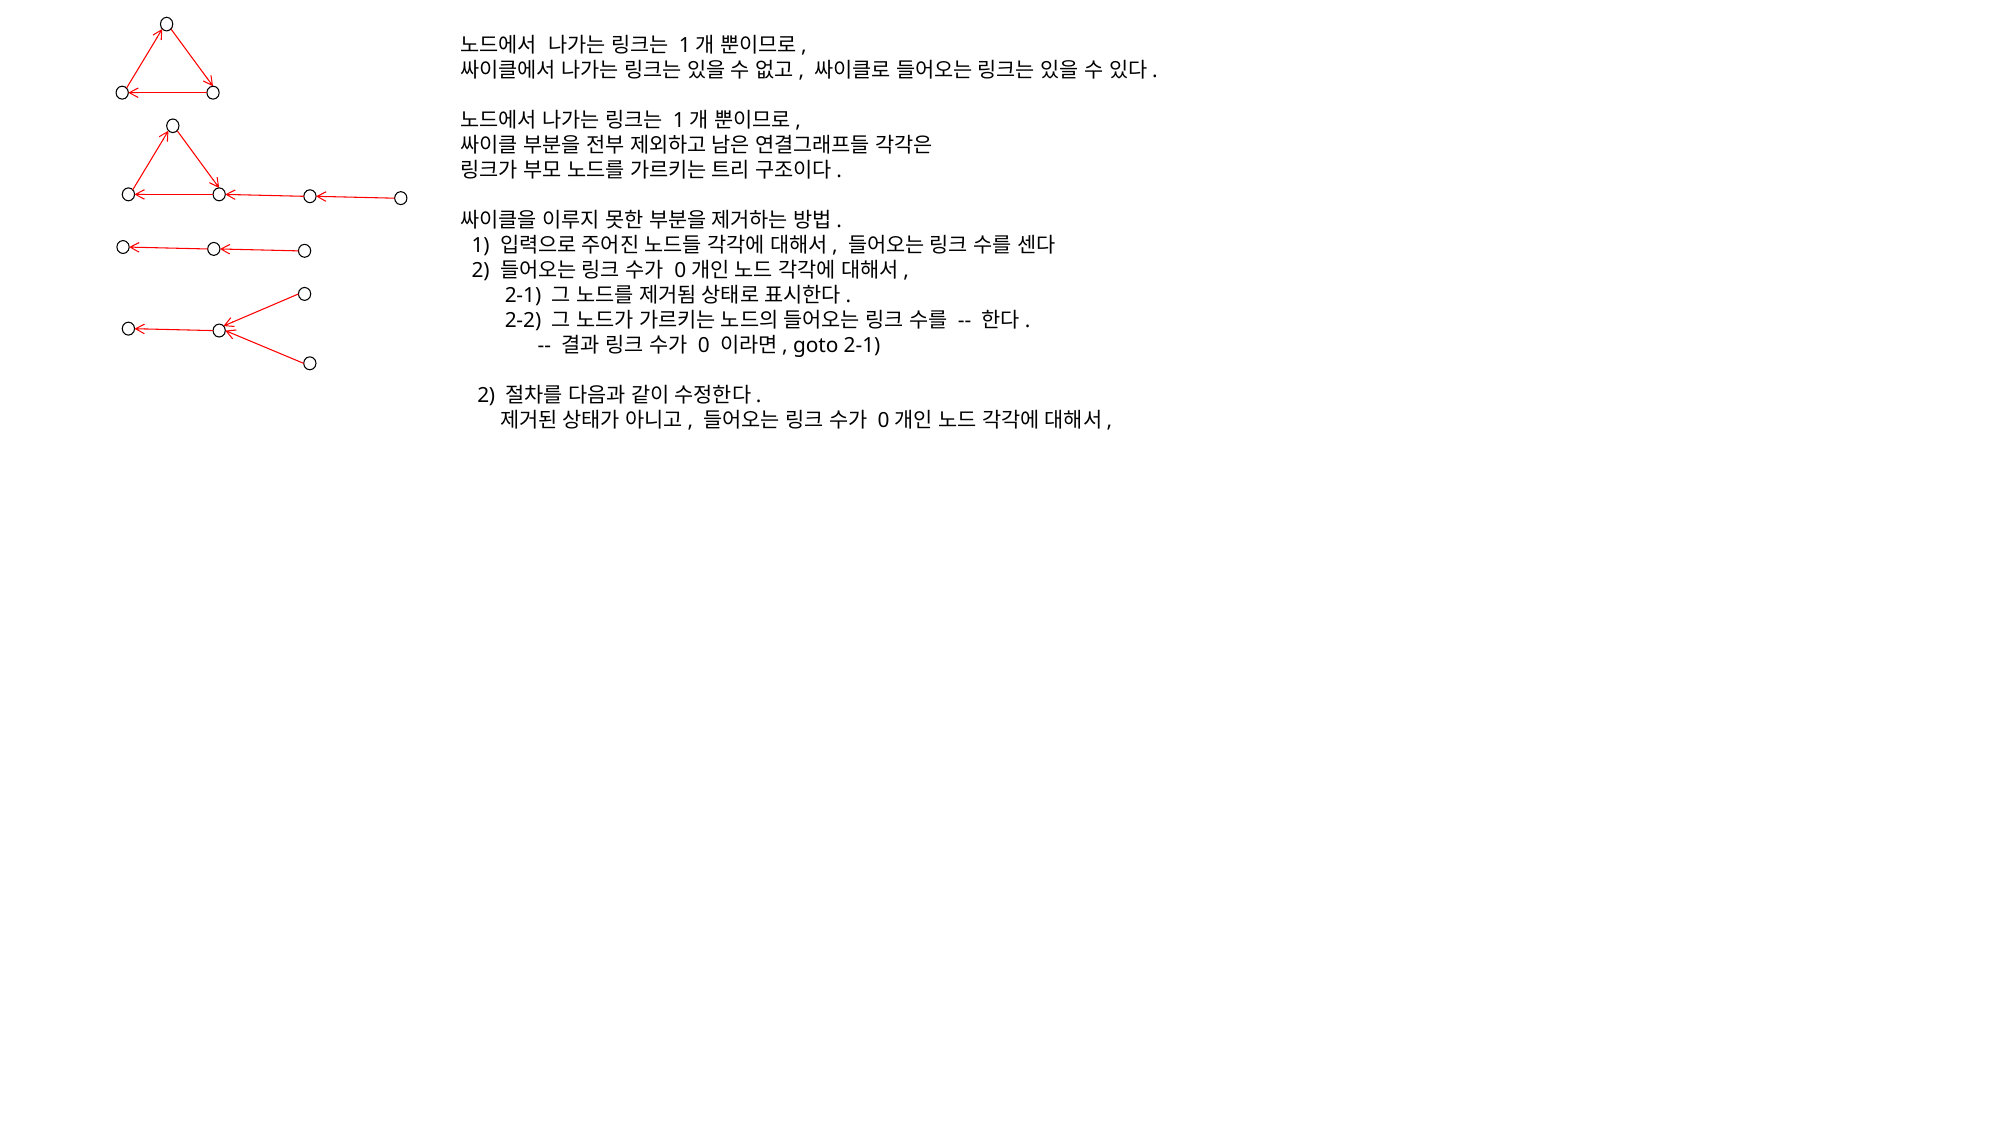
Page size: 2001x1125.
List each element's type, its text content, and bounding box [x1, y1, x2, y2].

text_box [315, 195, 396, 199]
text_box [213, 188, 226, 201]
text_box [298, 244, 311, 258]
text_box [176, 130, 220, 189]
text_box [170, 28, 214, 87]
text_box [224, 330, 305, 364]
text_box [298, 287, 311, 301]
text_box [160, 17, 173, 31]
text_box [128, 246, 209, 250]
text_box [116, 240, 129, 254]
text_box [394, 191, 407, 205]
text_box [166, 118, 179, 133]
text_box [116, 86, 129, 100]
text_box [132, 130, 169, 191]
text_box [122, 322, 135, 336]
text_box [303, 189, 316, 203]
text_box 노드에서 나가는 링크는 1개 뿐이므로, 싸이클에서 나가는 링크는 있을 수 없고, 싸이클로 들어오는 링크는 있을 수 있다. 노드에서 나가는 링크는 1개 뿐이므로, 싸이클 부분을 전부 제외하고 남은 연결그래프들 각각은 링크가 부모 노드를 가르키는 트리 구조이다. 싸이클을 이루지 못한 부분을 제거하는 방법. 1) 입력으로 주어진 노드들 각각에 대해서, 들어오는 링크 수를 센다 2) 들어오는 링크 수가 0개인 노드 각각에 대해서, 2-1) 그 노드를 제거됨 상태로 표시한다. 2-2) 그 노드가 가르키는 노드의 들어오는 링크 수를 -- 한다. -- 결과 링크 수가 0 이라면, goto 2-1) 2) 절차를 다음과 같이 수정한다. 제거된 상태가 아니고, 들어오는 링크 수가 0개인 노드 각각에 대해서, [445, 24, 1353, 439]
text_box [213, 324, 226, 338]
text_box [207, 242, 220, 256]
text_box [122, 187, 135, 201]
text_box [223, 293, 299, 327]
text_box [219, 248, 299, 252]
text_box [133, 328, 214, 332]
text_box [126, 28, 163, 89]
text_box [207, 86, 220, 100]
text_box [224, 193, 305, 197]
text_box [303, 356, 317, 370]
